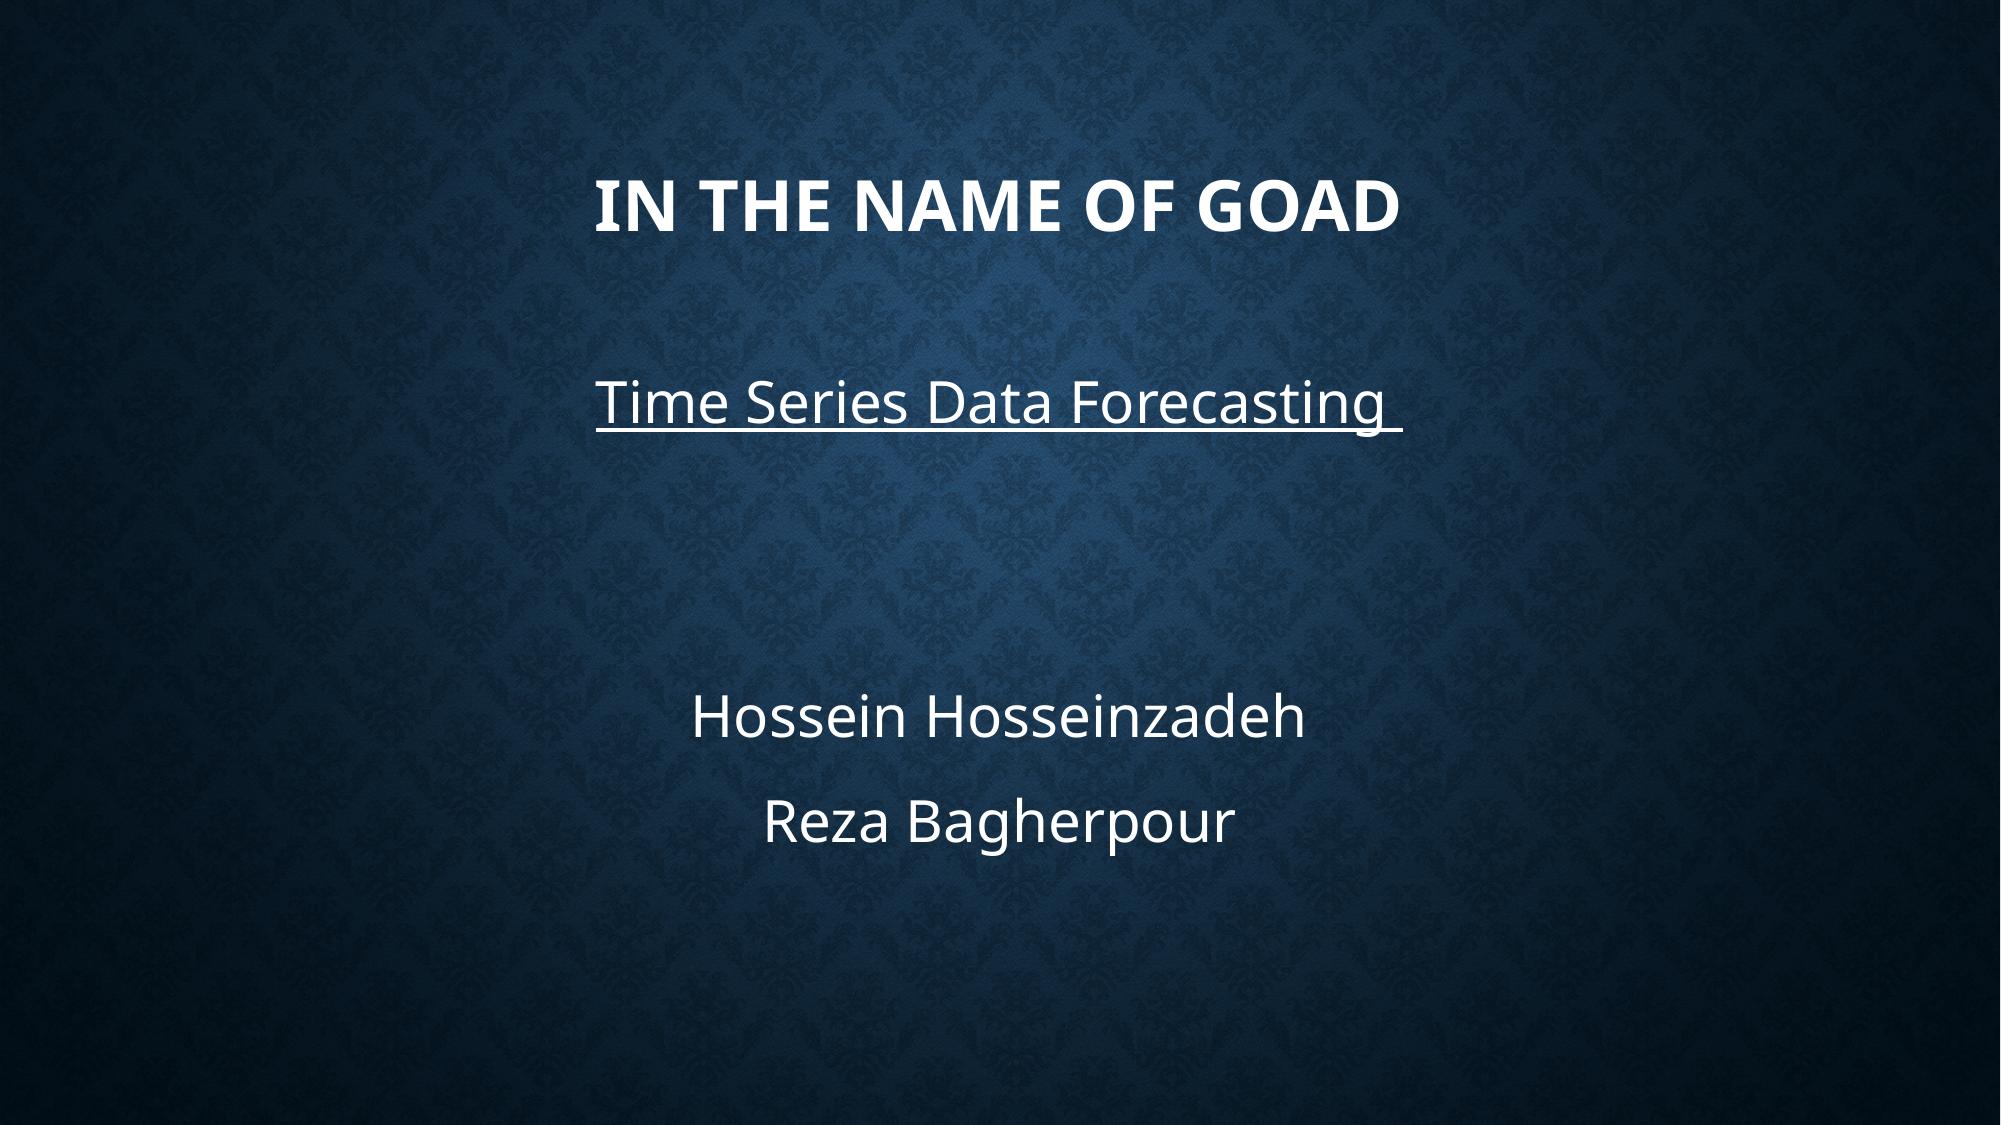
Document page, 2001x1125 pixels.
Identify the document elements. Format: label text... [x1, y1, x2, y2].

title In the name of goad [149, 99, 1849, 318]
list Time Series Data Forecasting Hossein Hosseinzadeh Reza Bagherpour [149, 343, 1849, 950]
